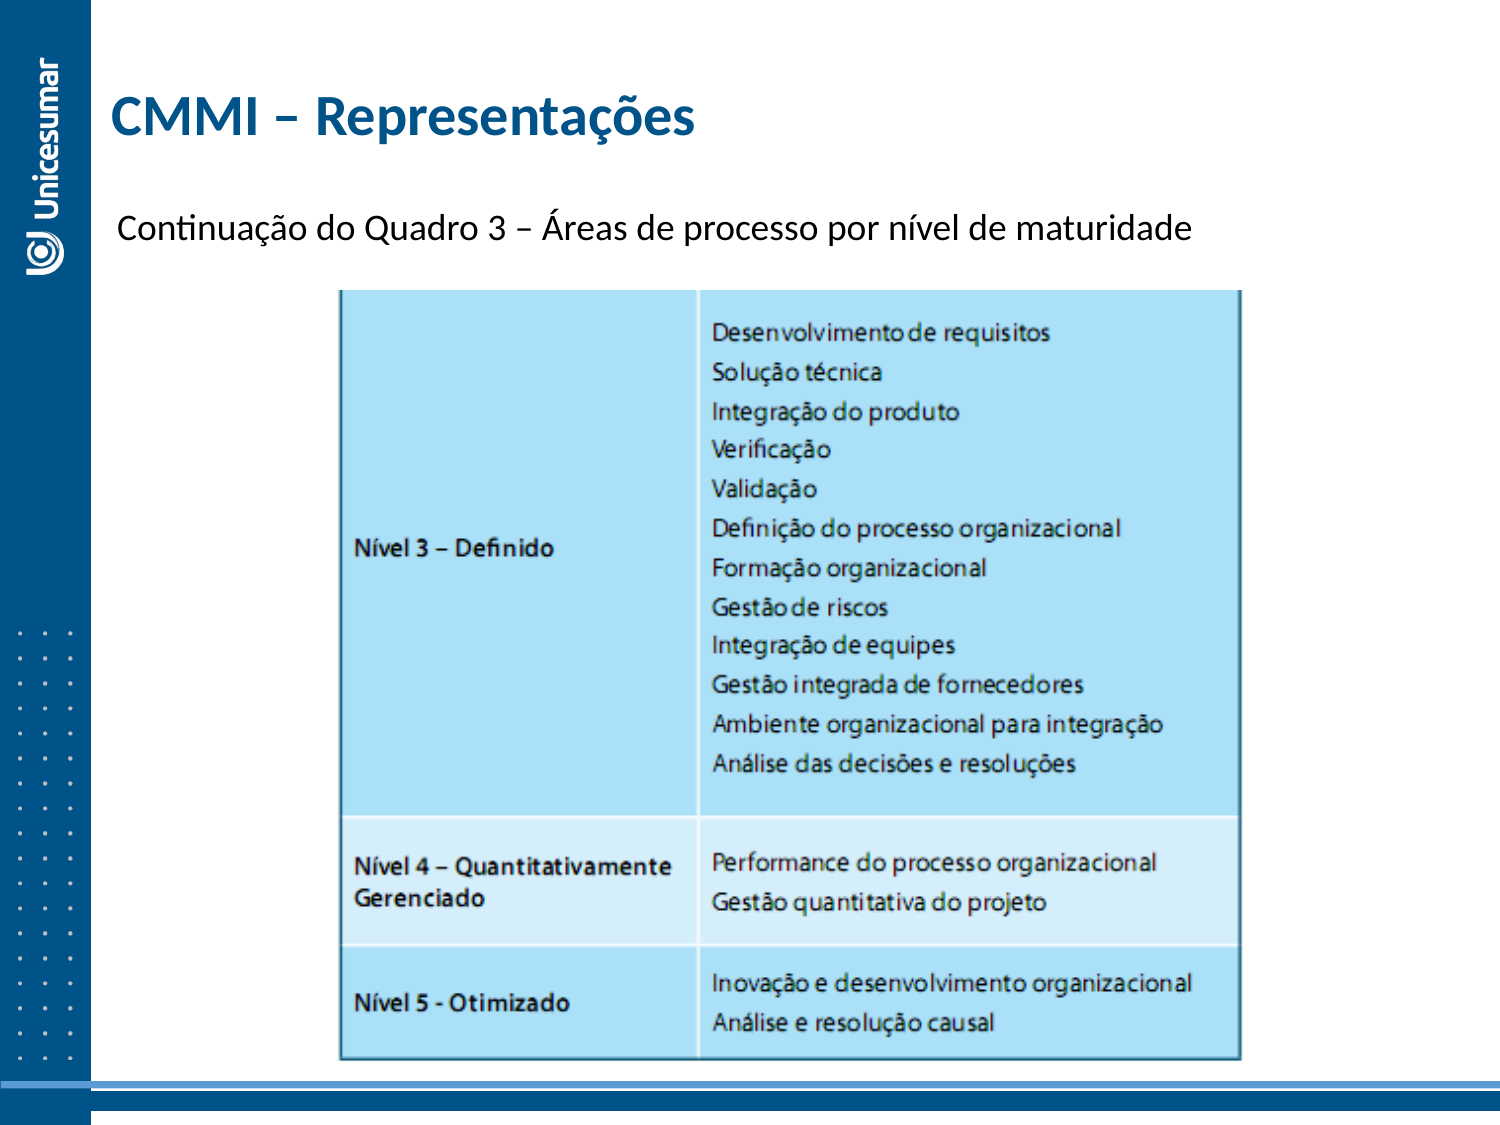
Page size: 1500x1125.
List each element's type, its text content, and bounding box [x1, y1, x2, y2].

text_box CMMI – Representações [96, 35, 1494, 189]
text_box Continuação do Quadro 3 – Áreas de processo por nível de maturidade [102, 195, 1359, 256]
picture [309, 290, 1262, 1071]
picture [27, 58, 64, 275]
picture [18, 631, 83, 1060]
